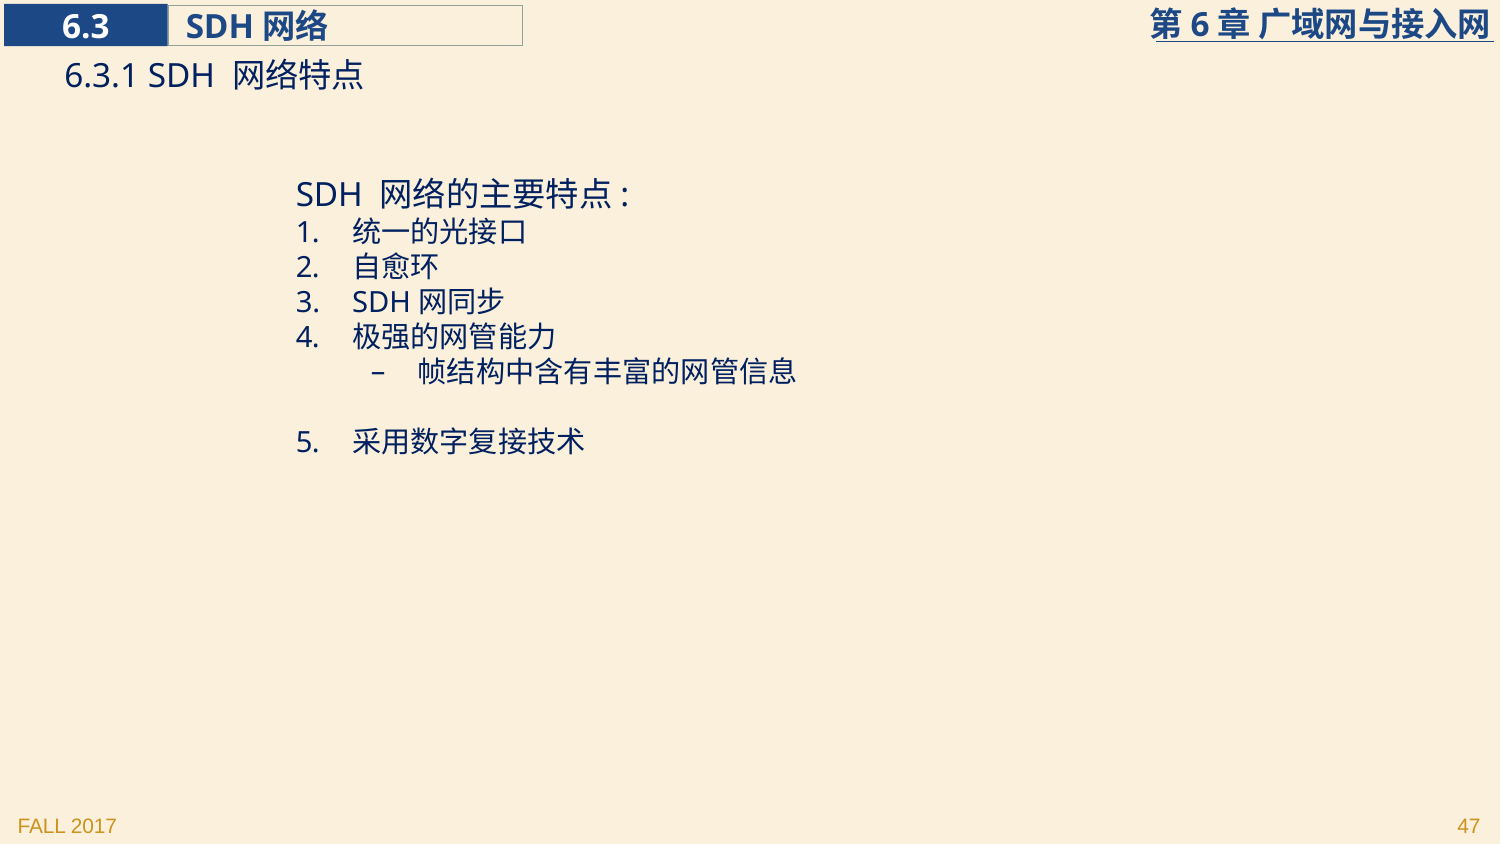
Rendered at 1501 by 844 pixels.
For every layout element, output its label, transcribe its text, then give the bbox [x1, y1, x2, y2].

text_box 6.3.1 SDH 网络特点 [49, 47, 816, 102]
text_box SDH 网络的主要特点: 统一的光接口 自愈环 SDH网同步 极强的网管能力 帧结构中含有丰富的网管信息 采用数字复接技术 [281, 166, 1366, 501]
